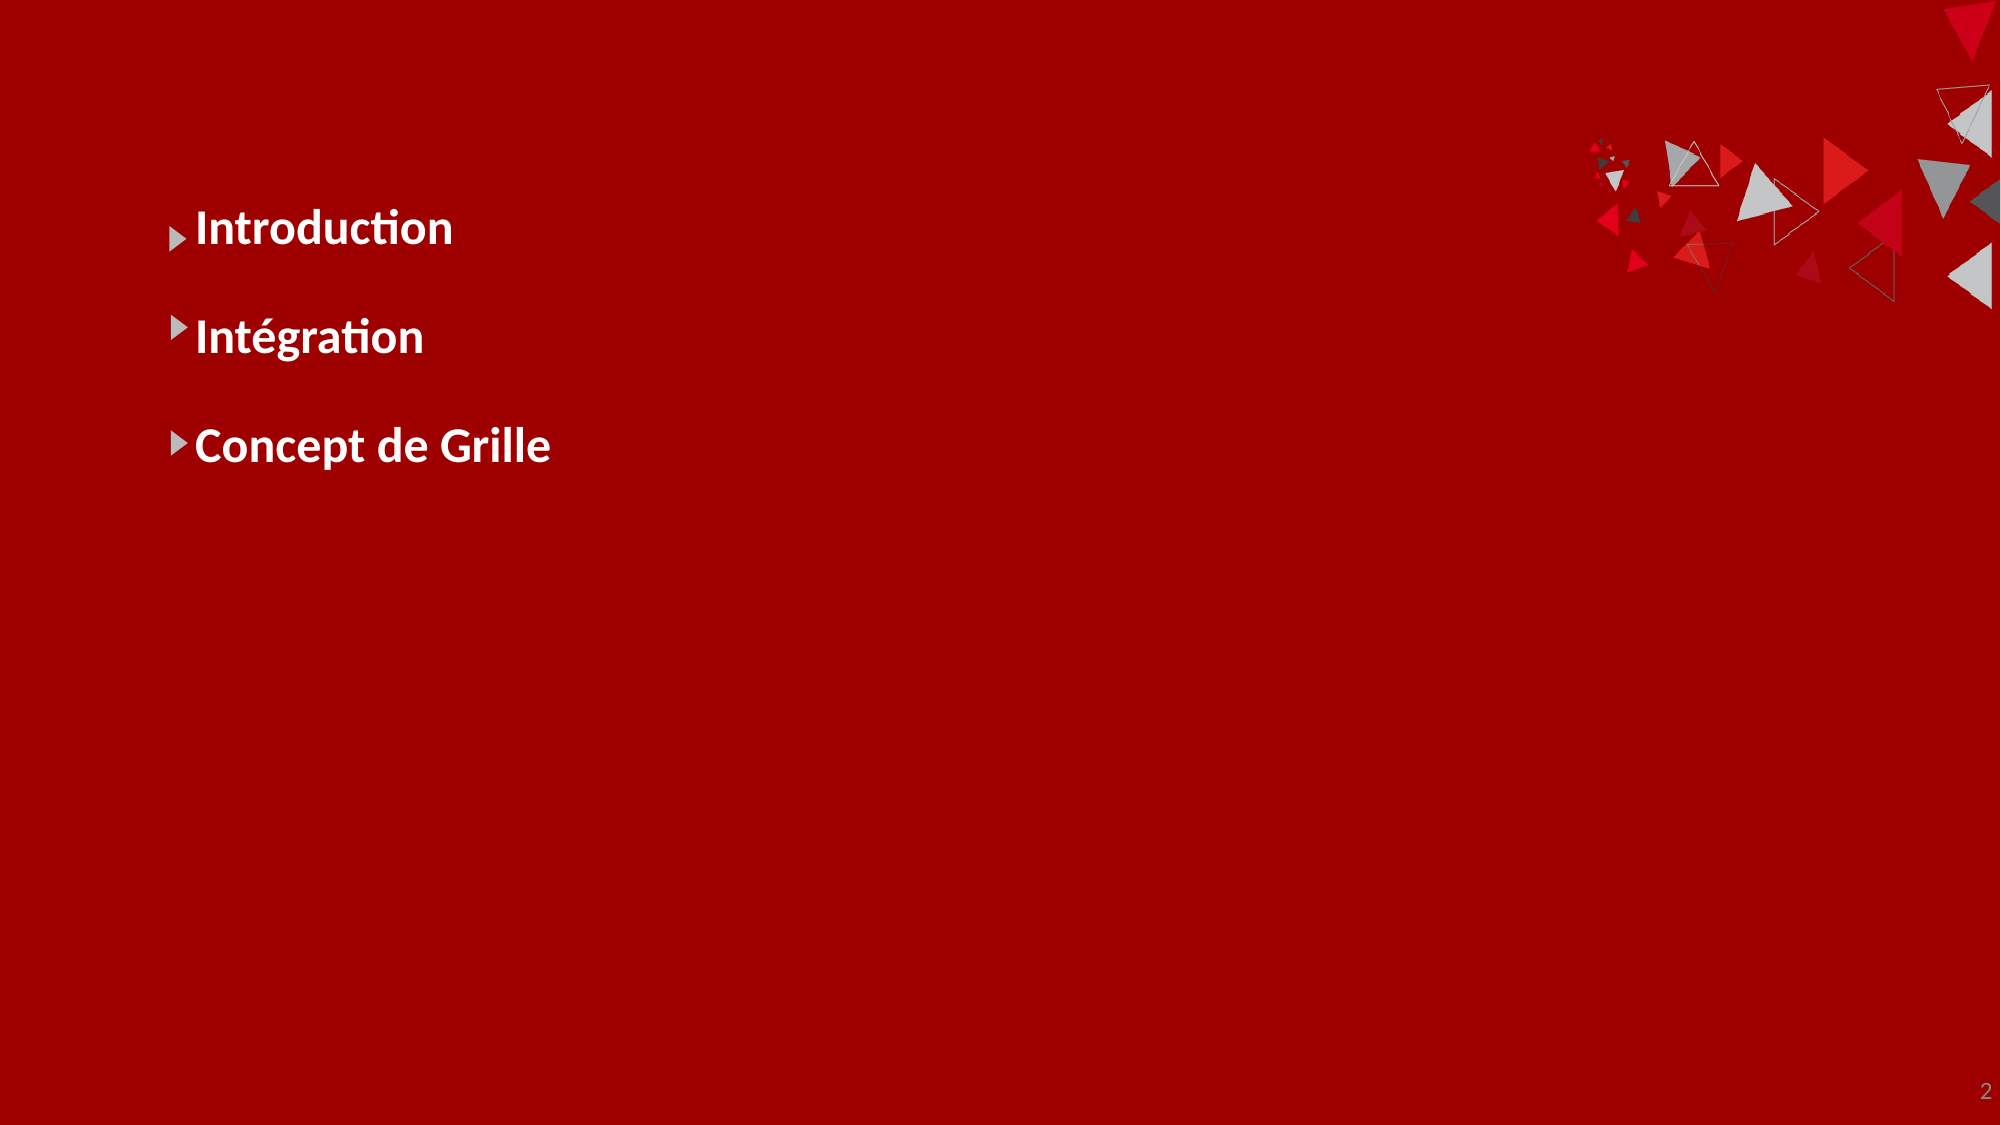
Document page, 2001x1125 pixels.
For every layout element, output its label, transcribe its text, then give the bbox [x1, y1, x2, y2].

text_box Introduction Intégration Concept de Grille [187, 193, 1681, 700]
picture [1590, 0, 2001, 315]
text_box [170, 314, 188, 341]
text_box [169, 226, 187, 252]
slide_number 2 [1940, 1066, 2000, 1113]
text_box [170, 430, 188, 456]
